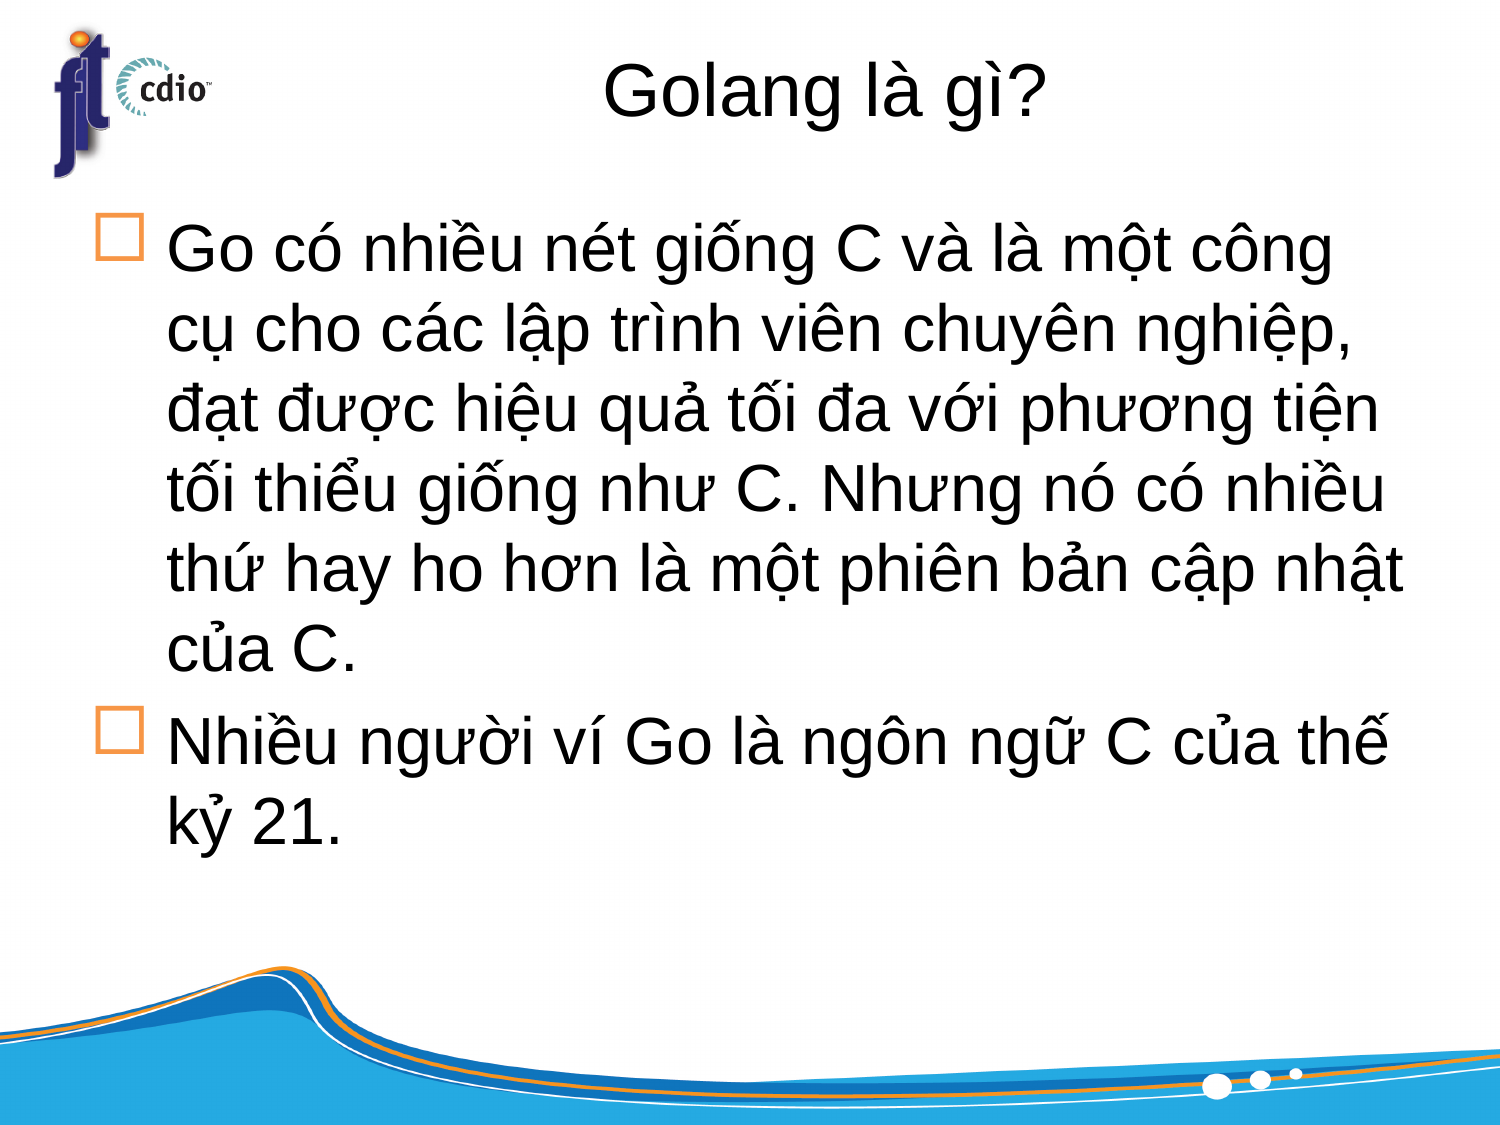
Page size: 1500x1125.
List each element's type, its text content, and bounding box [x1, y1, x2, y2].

list Go có nhiều nét giống C và là một công cụ cho các lập trình viên chuyên nghiệp, đạt được hiệu quả tối đa với phương tiện tối thiểu giống như C. Nhưng nó có nhiều thứ hay ho hơn là một phiên bản cập nhật của C. Nhiều người ví Go là ngôn ngữ C của thế kỷ 21. [75, 197, 1425, 977]
picture [0, 0, 1500, 1125]
title Golang là gì? [226, 6, 1425, 166]
